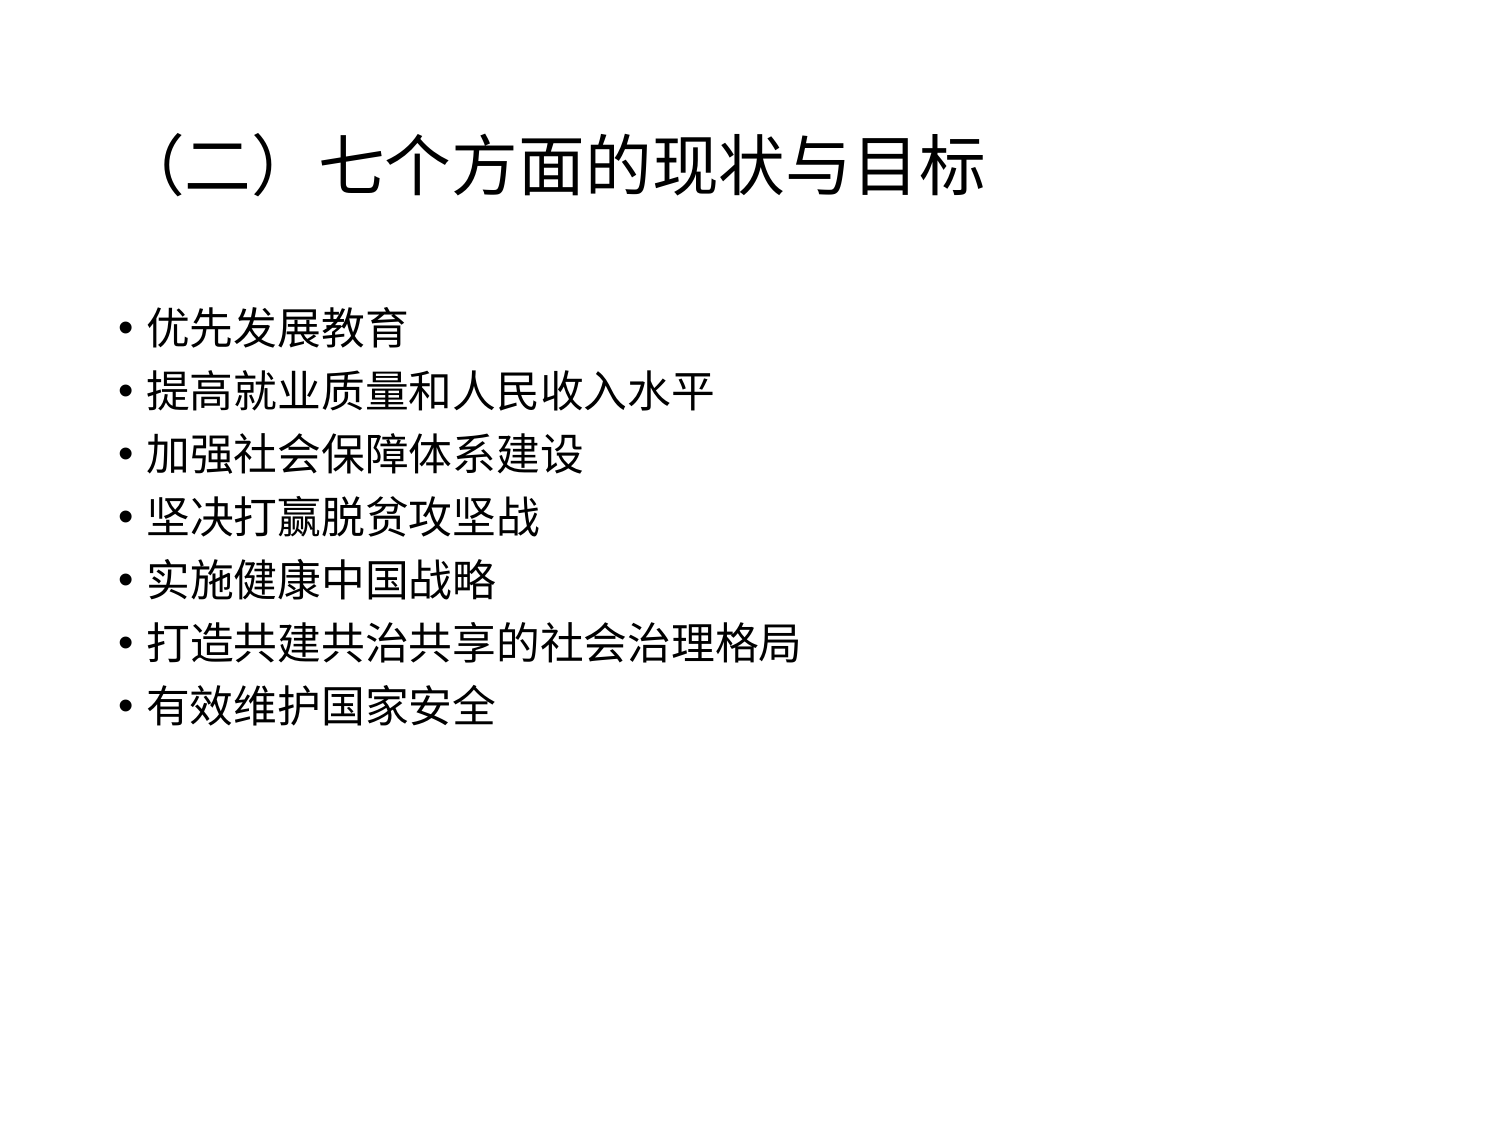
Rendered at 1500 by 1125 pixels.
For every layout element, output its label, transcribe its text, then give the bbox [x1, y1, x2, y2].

title （二）七个方面的现状与目标 [103, 59, 1397, 278]
list 优先发展教育 提高就业质量和人民收入水平 加强社会保障体系建设 坚决打赢脱贫攻坚战 实施健康中国战略 打造共建共治共享的社会治理格局 有效维护国家安全 [103, 299, 1397, 1014]
